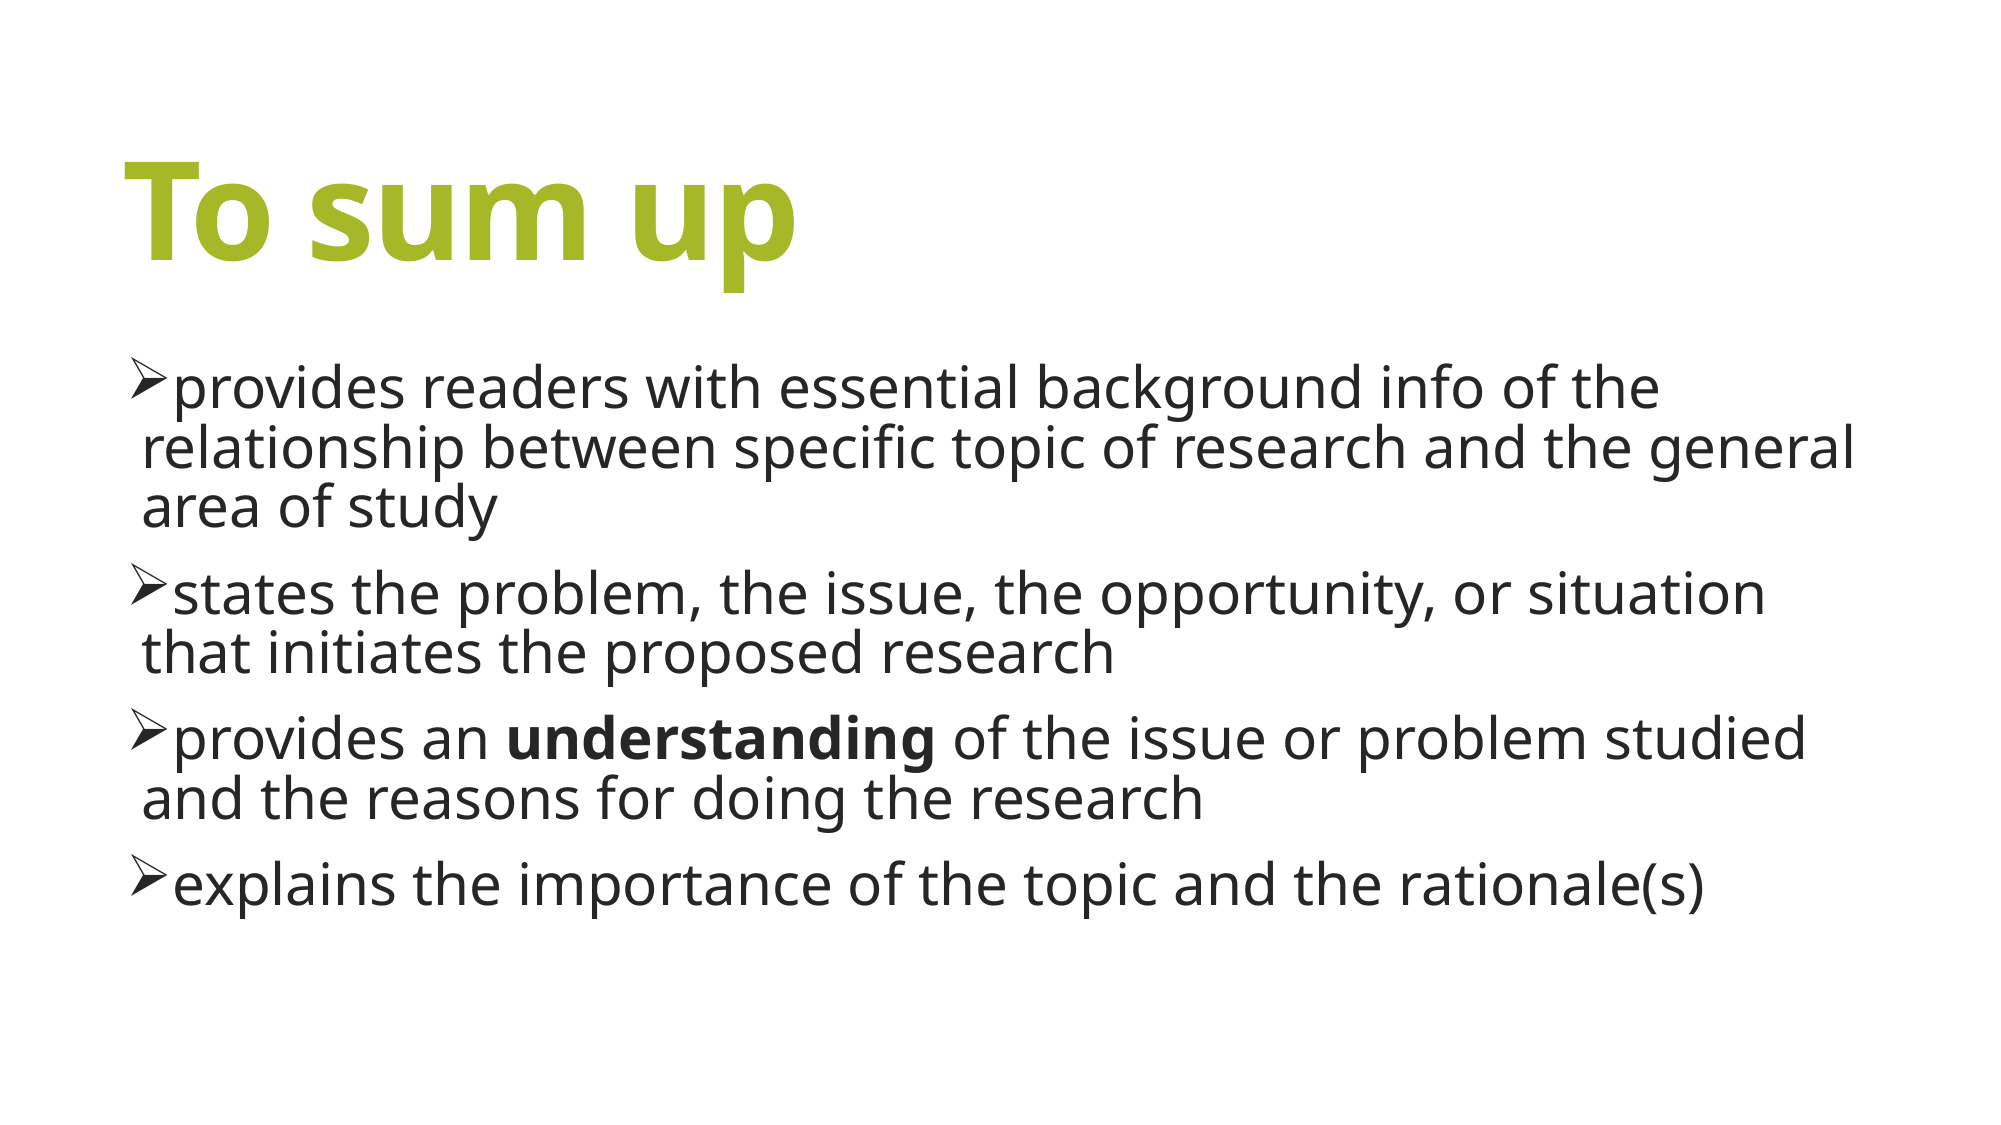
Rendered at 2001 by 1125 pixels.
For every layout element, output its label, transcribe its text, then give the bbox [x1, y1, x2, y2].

title To sum up [107, 81, 1875, 354]
list provides readers with essential background info of the relationship between specific topic of research and the general area of study states the problem, the issue, the opportunity, or situation that initiates the proposed research provides an understanding of the issue or problem studied and the reasons for doing the research explains the importance of the topic and the rationale(s) [111, 353, 1876, 948]
